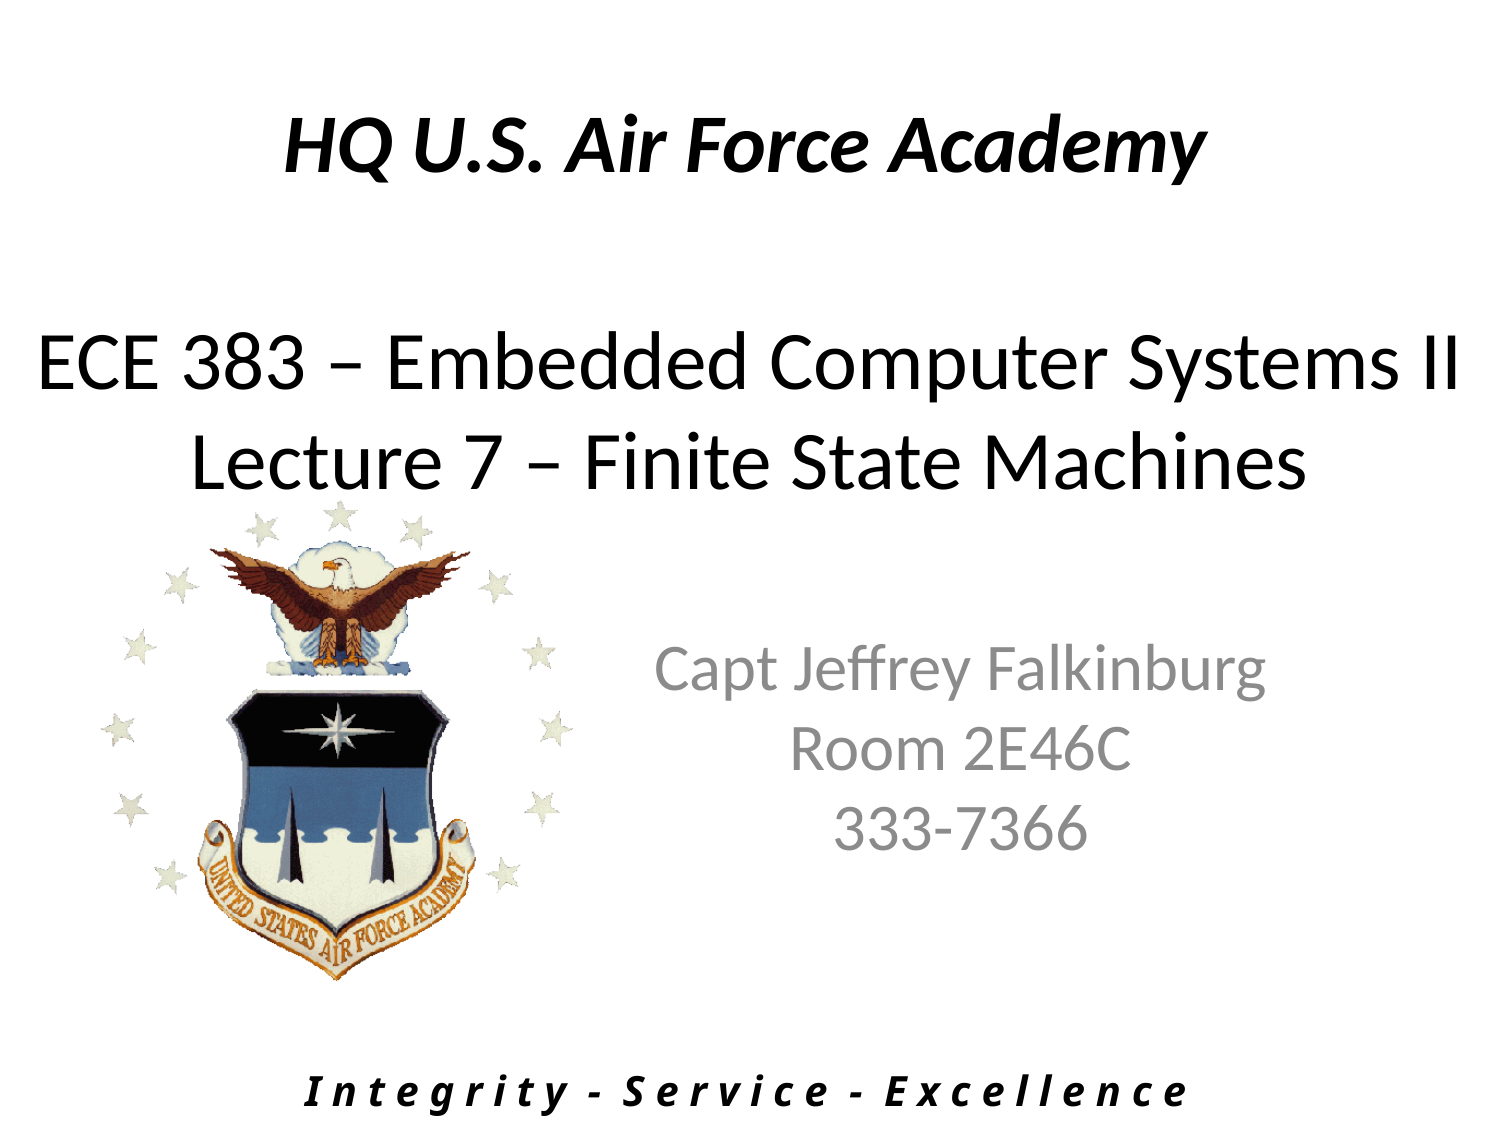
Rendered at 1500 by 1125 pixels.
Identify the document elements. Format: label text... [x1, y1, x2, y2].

text_box I n t e g r i t y - S e r v i c e - E x c e l l e n c e [208, 1057, 1284, 1122]
picture [85, 476, 584, 1000]
subtitle Capt Jeffrey Falkinburg Room 2E46C 333-7366 [588, 615, 1375, 975]
title ECE 383 – Embedded Computer Systems II Lecture 7 – Finite State Machines [0, 249, 1500, 563]
text_box HQ U.S. Air Force Academy [269, 82, 1223, 197]
